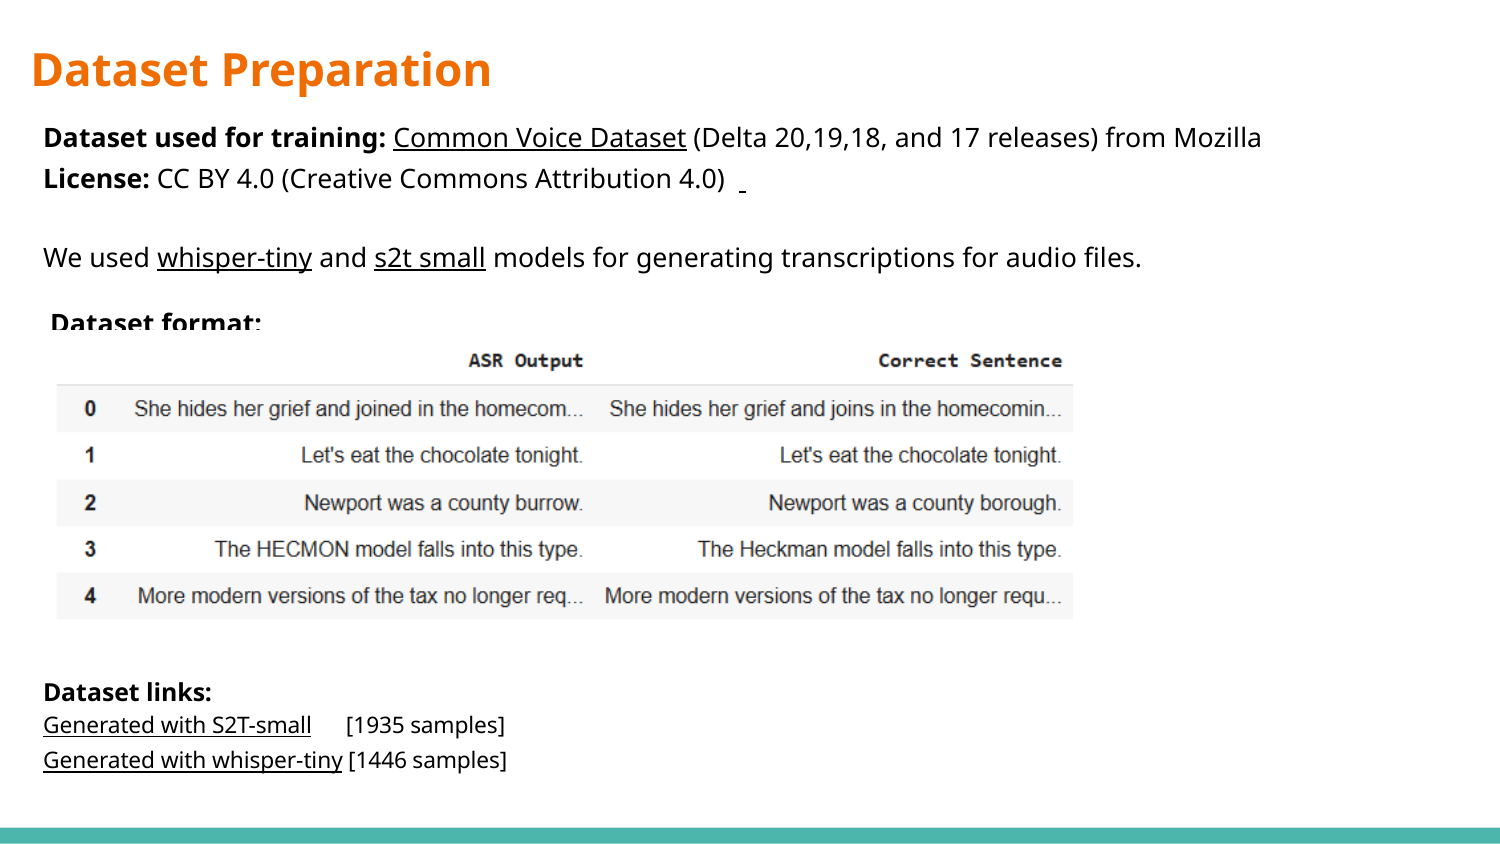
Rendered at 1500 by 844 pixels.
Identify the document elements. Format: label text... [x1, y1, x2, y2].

picture [48, 329, 1113, 625]
list Dataset used for training: Common Voice Dataset (Delta 20,19,18, and 17 releases) from Mozilla License: CC BY 4.0 (Creative Commons Attribution 4.0) We used whisper-tiny and s2t small models for generating transcriptions for audio files. Dataset format: Dataset links: Generated with S2T-small [1935 samples] Generated with whisper-tiny [1446 samples] [28, 99, 1500, 844]
title Dataset Preparation [15, 17, 1480, 100]
